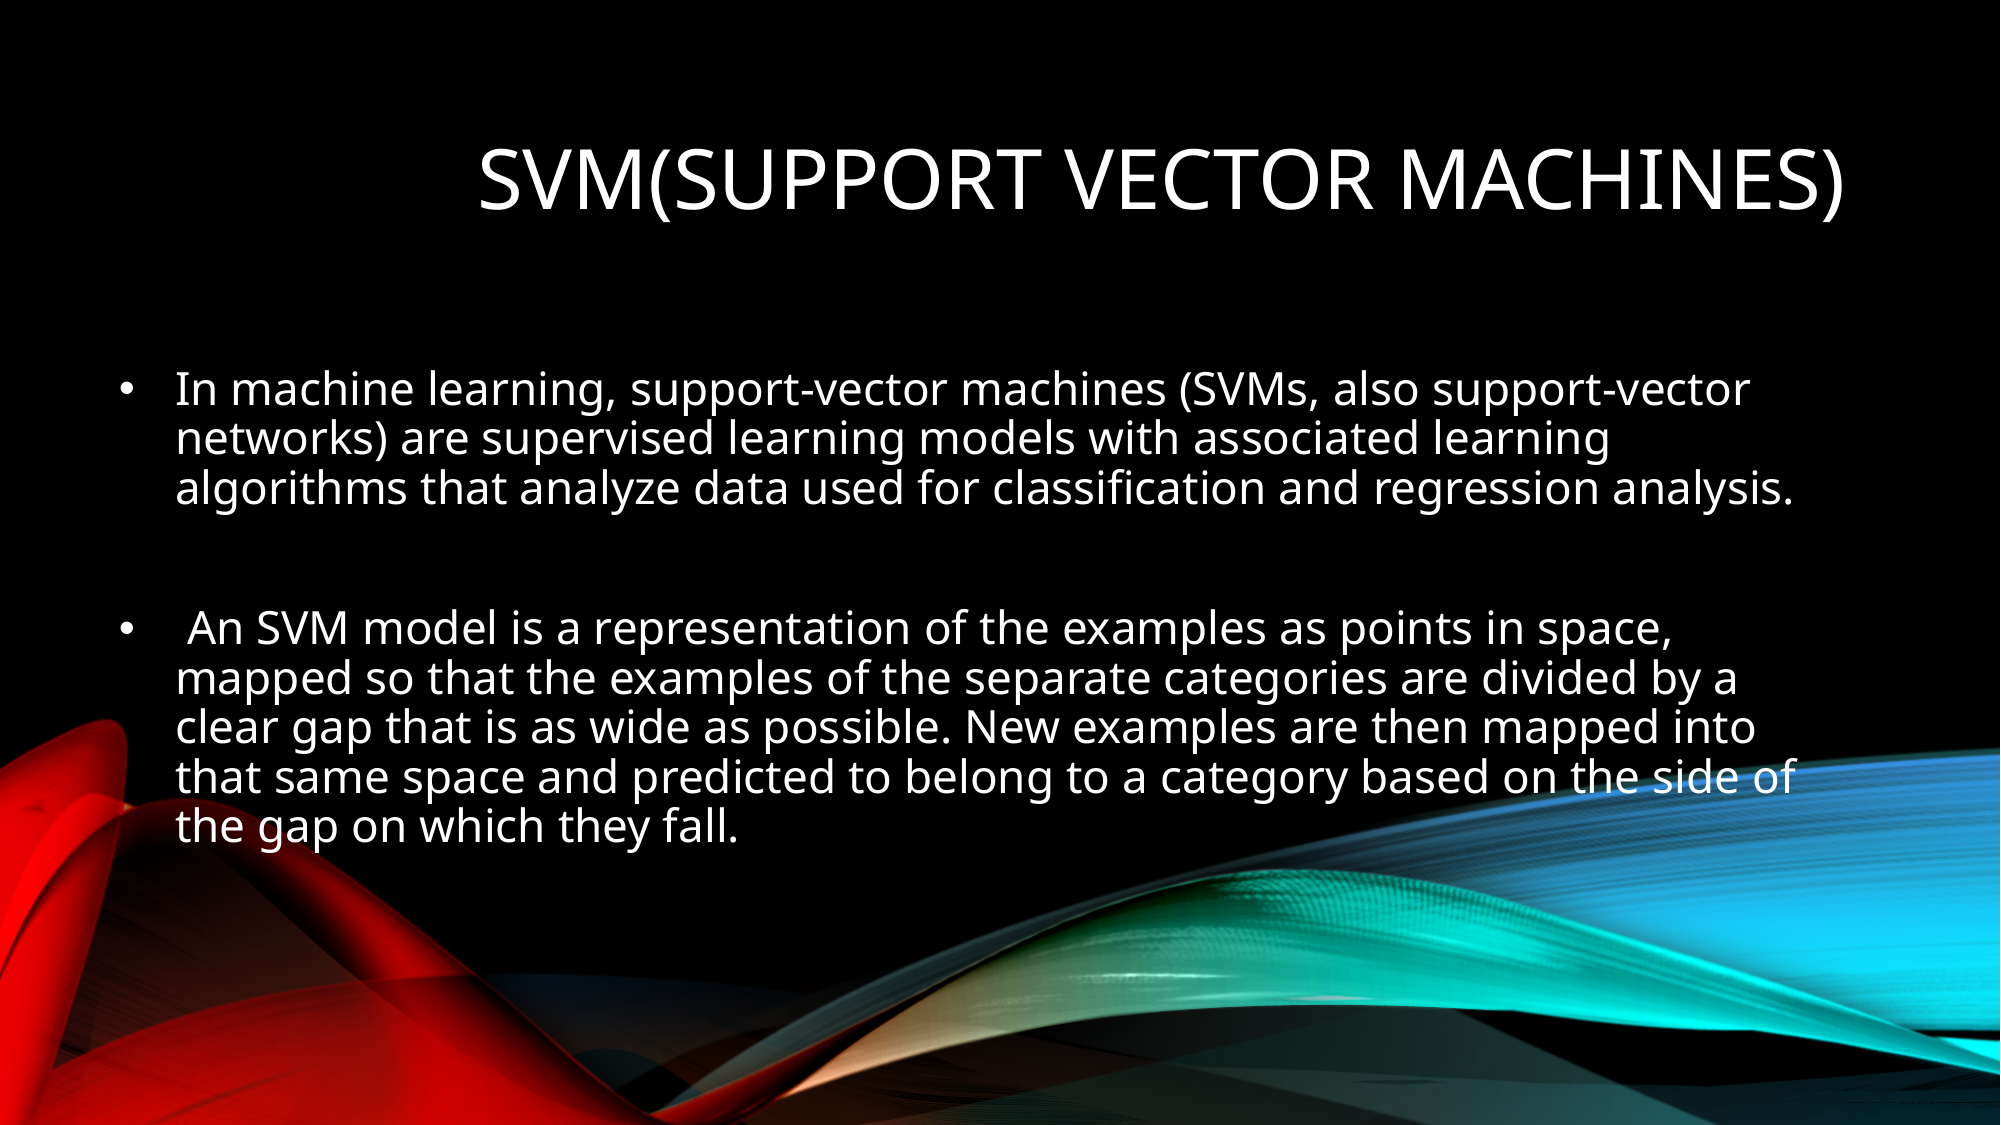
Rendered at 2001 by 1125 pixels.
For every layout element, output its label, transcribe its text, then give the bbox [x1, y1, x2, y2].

title SVM(Support Vector Machines) [136, 52, 1862, 235]
list In machine learning, support-vector machines (SVMs, also support-vector networks) are supervised learning models with associated learning algorithms that analyze data used for classification and regression analysis. An SVM model is a representation of the examples as points in space, mapped so that the examples of the separate categories are divided by a clear gap that is as wide as possible. New examples are then mapped into that same space and predicted to belong to a category based on the side of the gap on which they fall. [103, 282, 1829, 999]
picture [0, 717, 2000, 1125]
